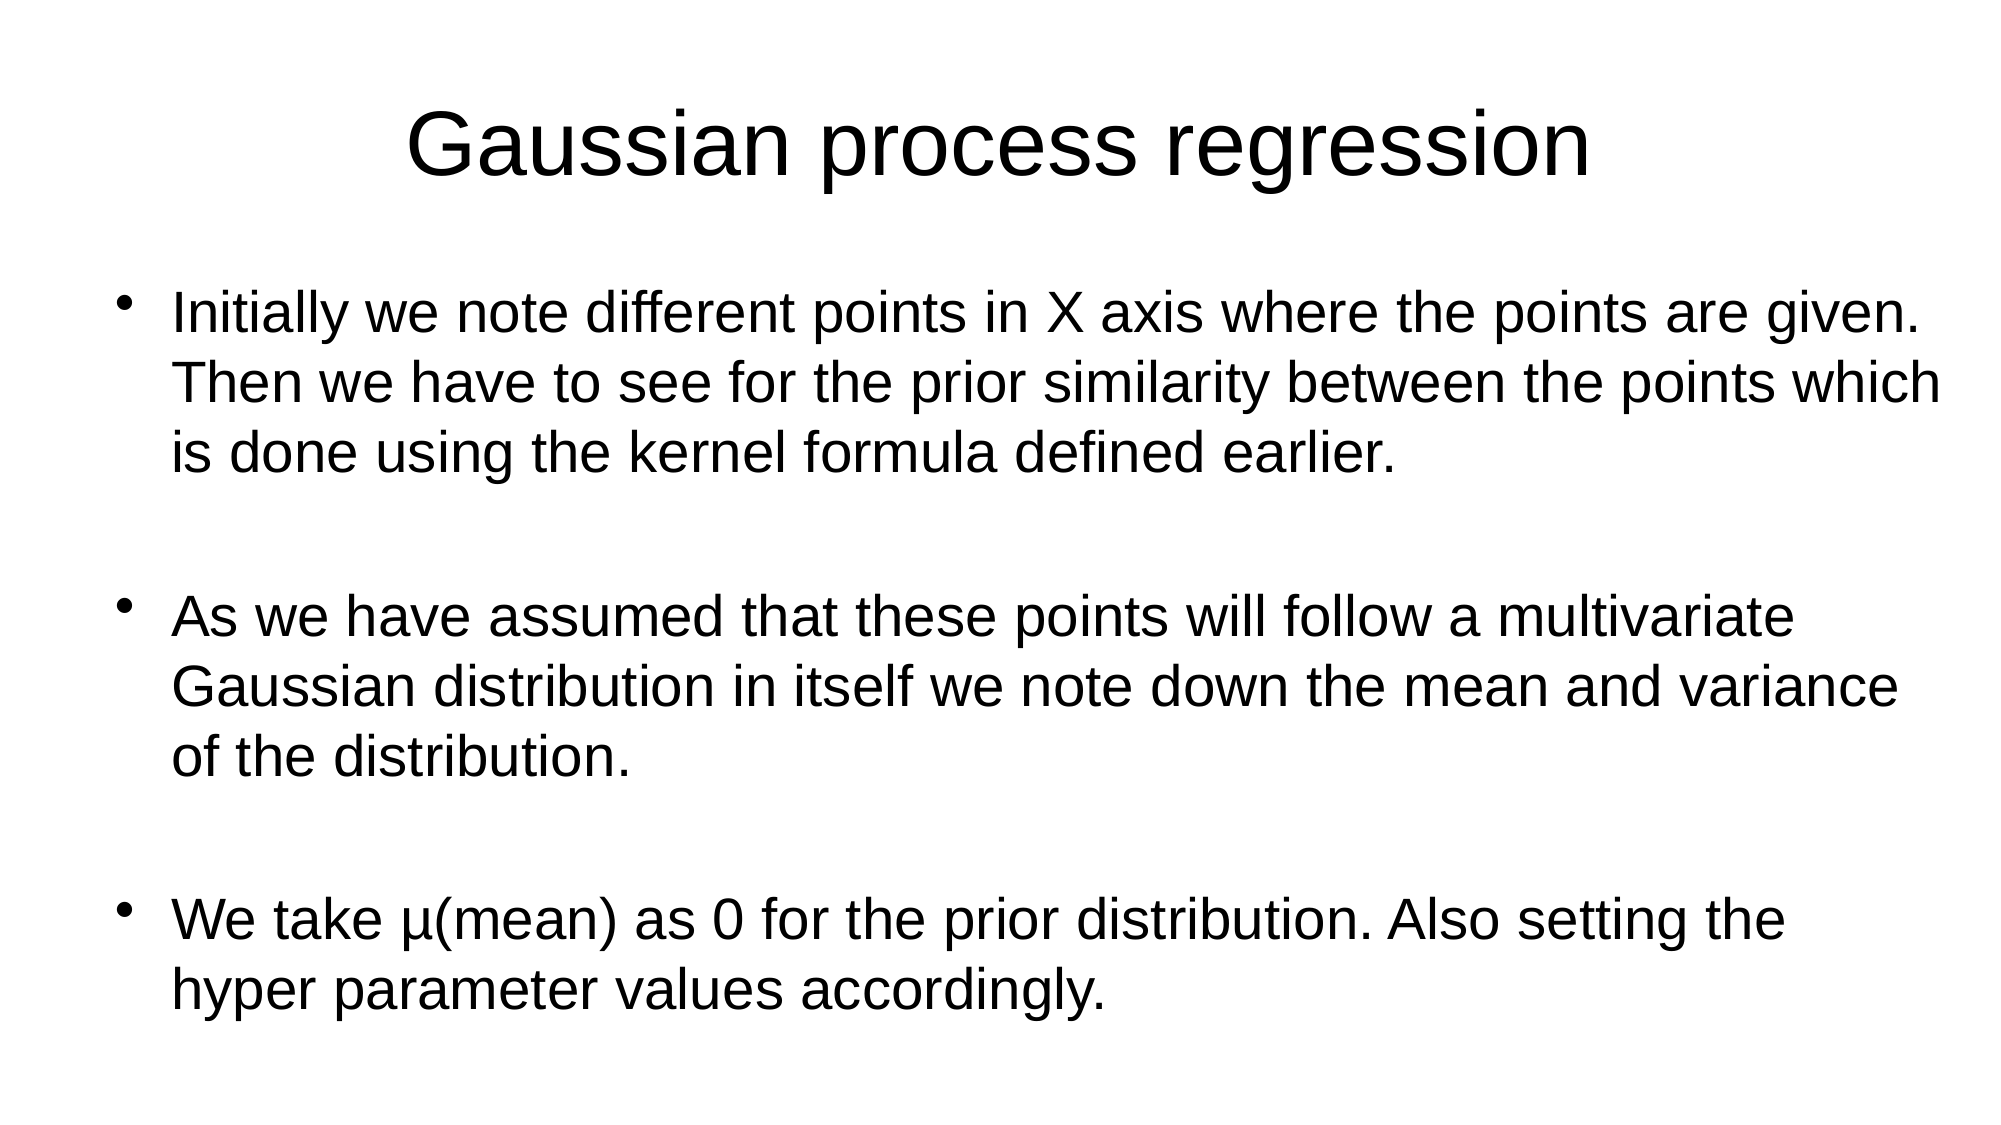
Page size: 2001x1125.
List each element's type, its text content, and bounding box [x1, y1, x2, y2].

title Gaussian process regression [99, 44, 1901, 233]
list Initially we note different points in X axis where the points are given. Then we have to see for the prior similarity between the points which is done using the kernel formula defined earlier. As we have assumed that these points will follow a multivariate Gaussian distribution in itself we note down the mean and variance of the distribution. We take µ(mean) as 0 for the prior distribution. Also setting the hyper parameter values accordingly. [99, 267, 1964, 1040]
